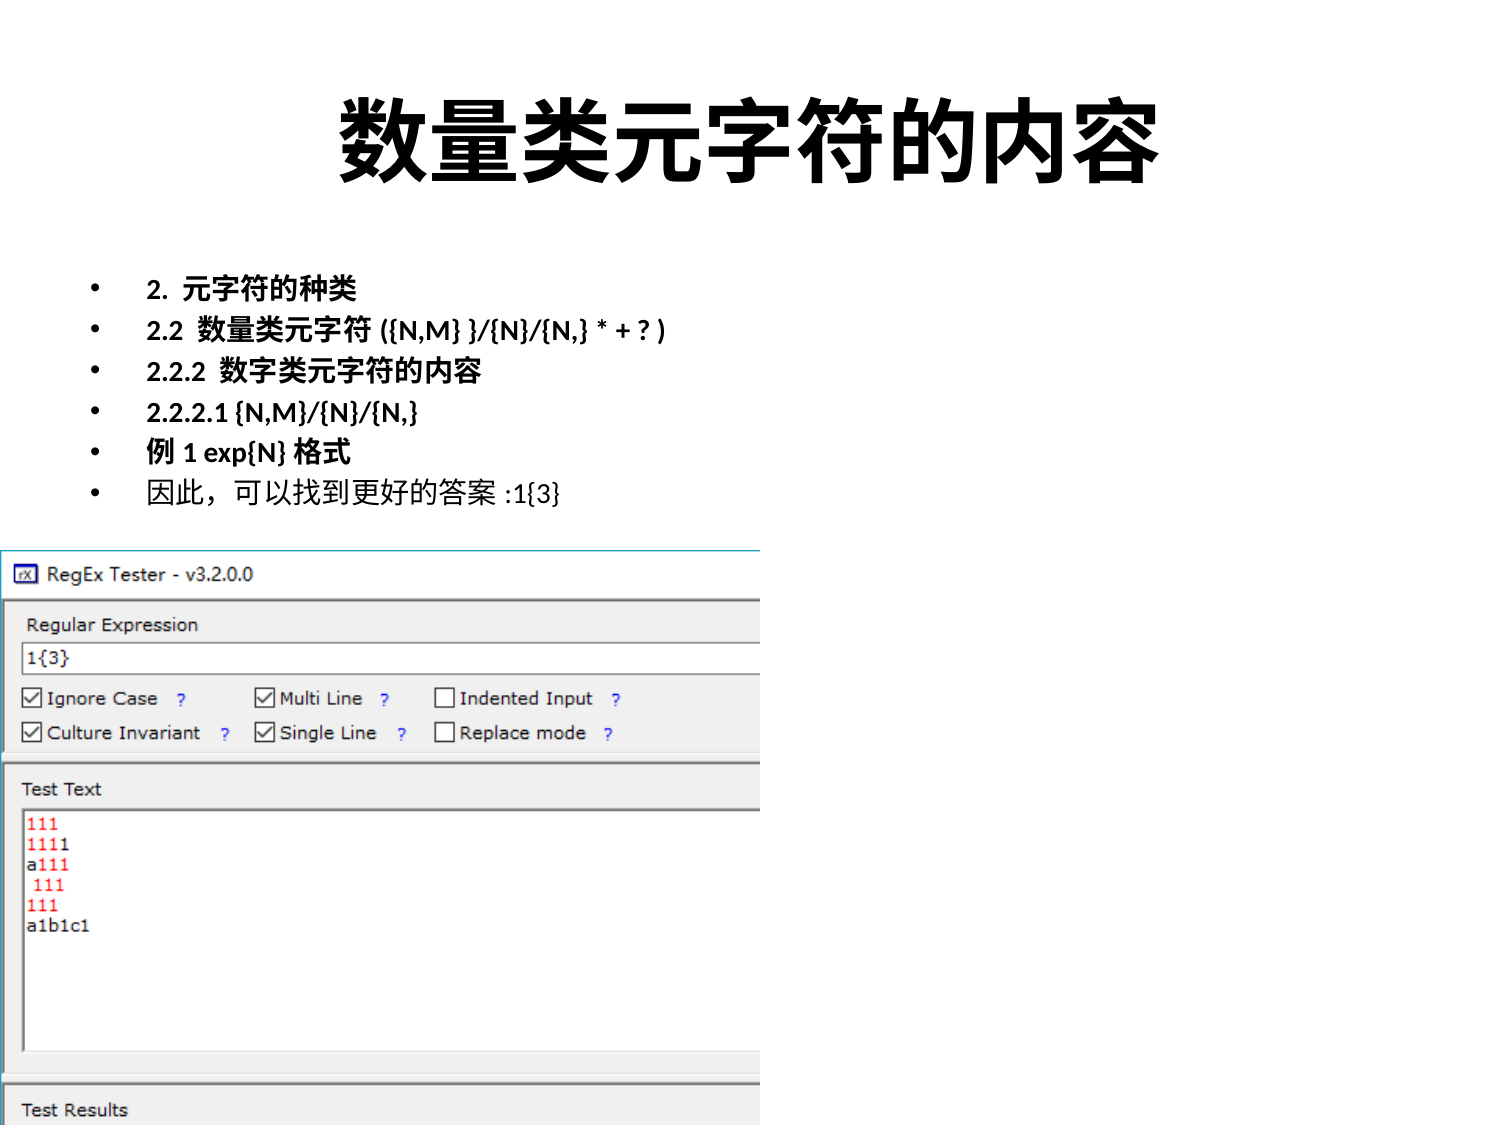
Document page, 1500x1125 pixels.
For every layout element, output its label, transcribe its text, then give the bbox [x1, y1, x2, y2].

list 2. 元字符的种类 2.2 数量类元字符({N,M} }/{N}/{N,} * + ? ) 2.2.2 数字类元字符的内容 2.2.2.1 {N,M}/{N}/{N,} 例1 exp{N}格式 因此，可以找到更好的答案:1{3} [75, 262, 1425, 1005]
picture [0, 550, 760, 1125]
title 数量类元字符的内容 [75, 45, 1425, 233]
